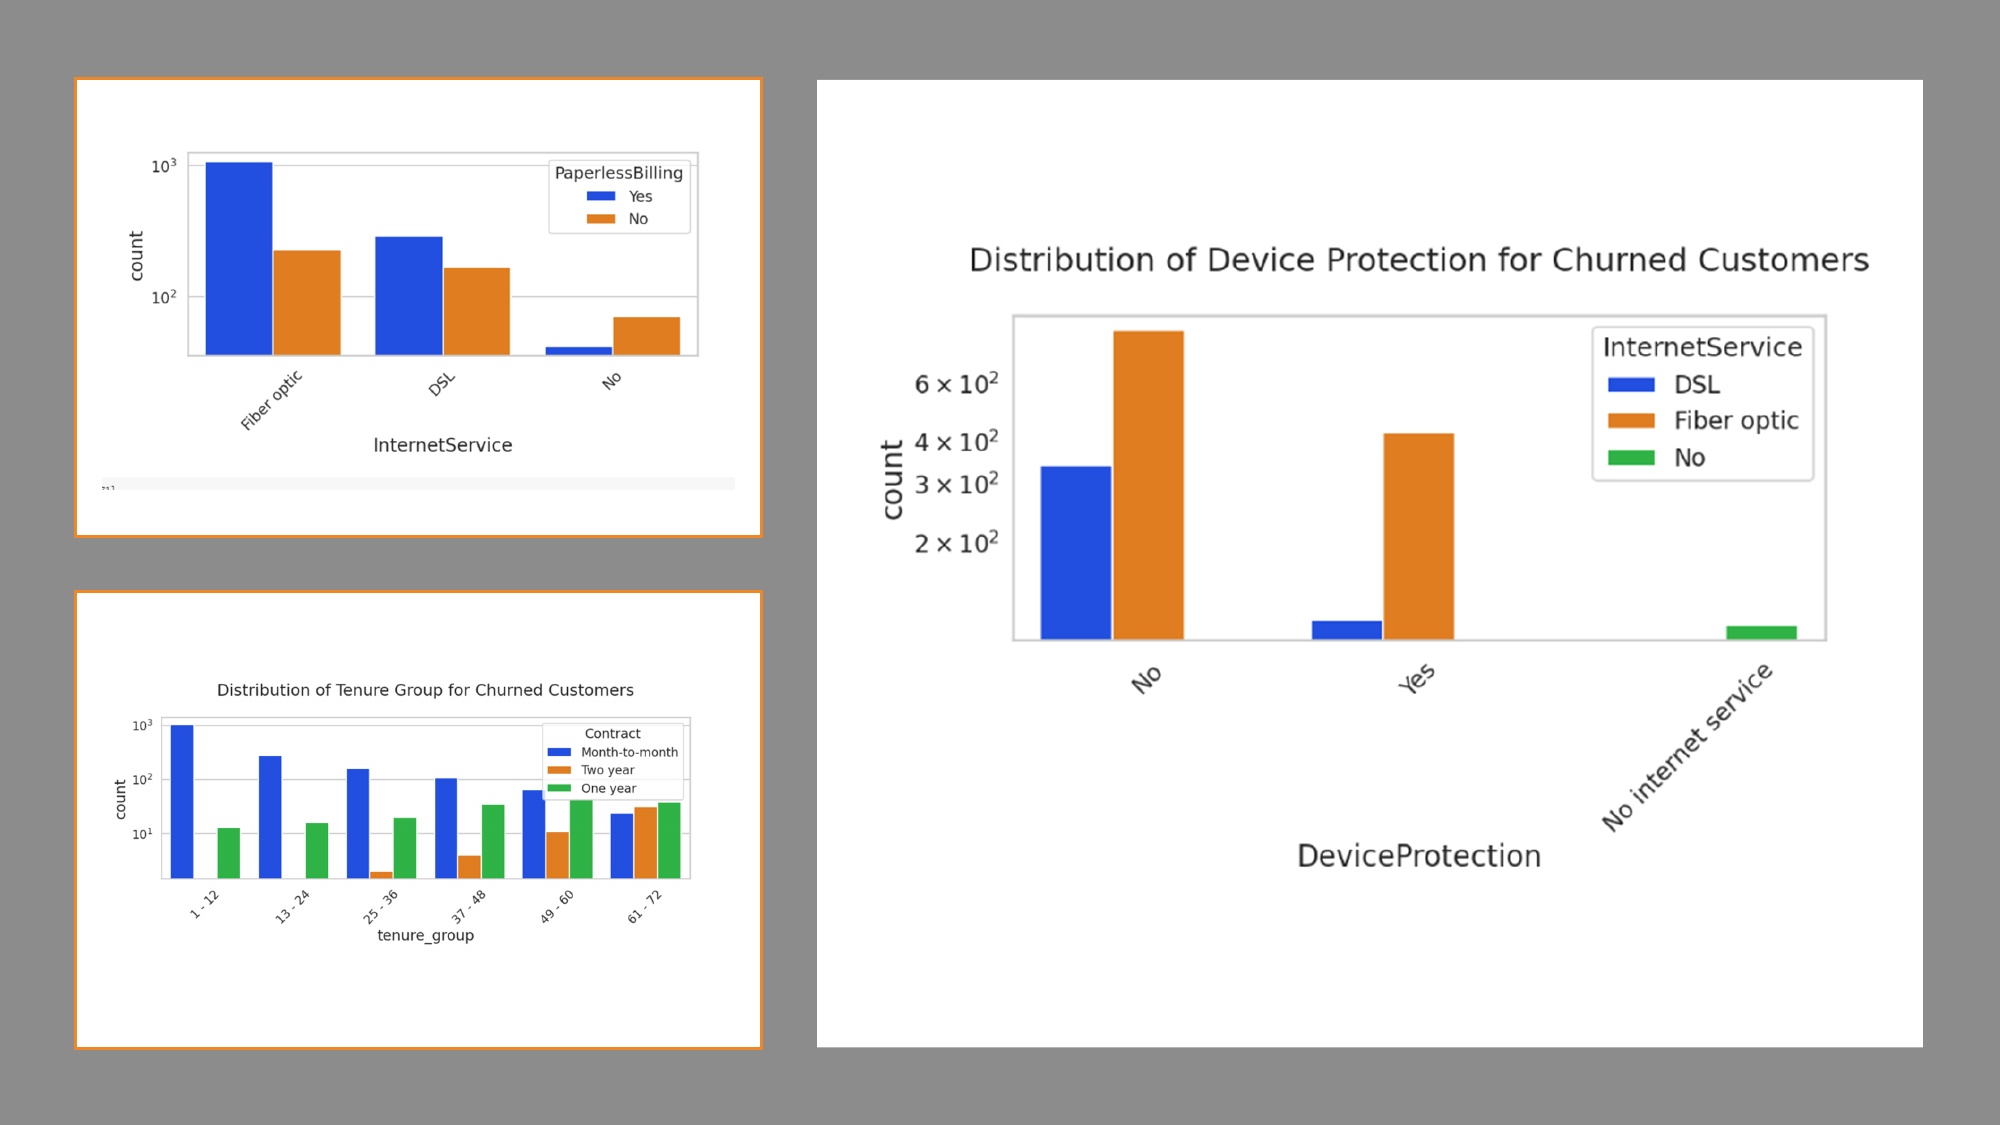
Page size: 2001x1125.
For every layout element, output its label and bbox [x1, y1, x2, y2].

picture [843, 233, 1896, 894]
text_box [0, 0, 2000, 1125]
text_box [75, 78, 762, 537]
text_box [816, 79, 1924, 1048]
picture [102, 127, 735, 490]
picture [102, 676, 735, 960]
text_box [75, 590, 762, 1049]
